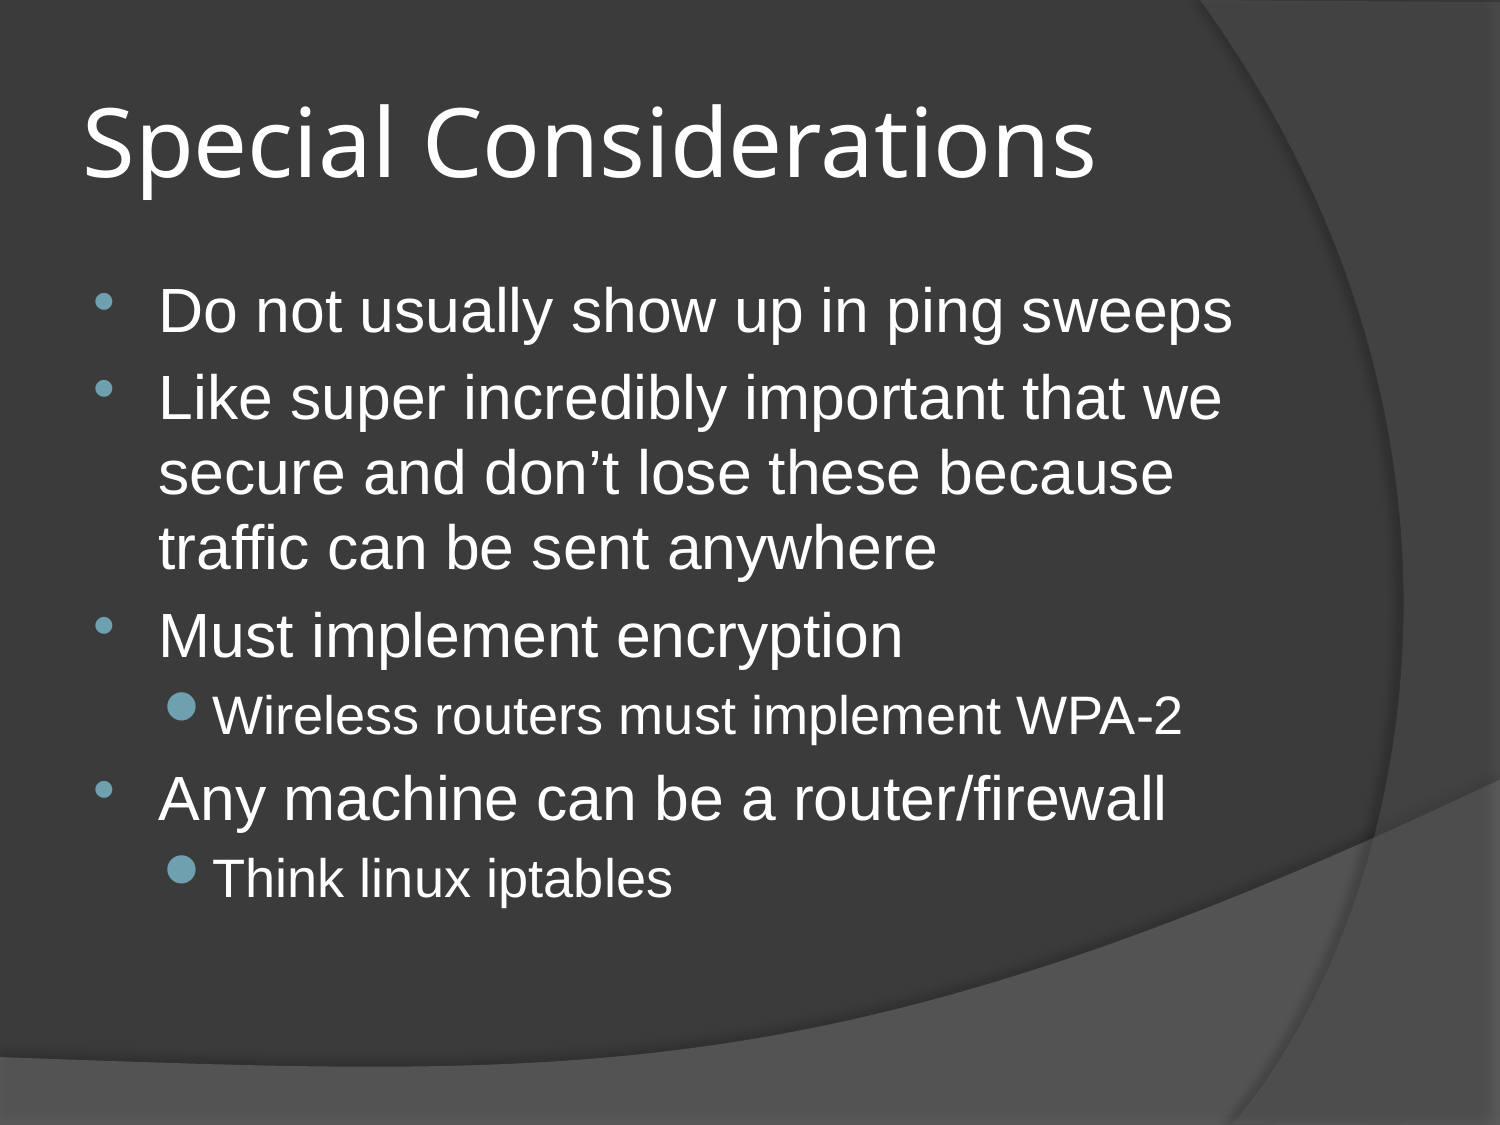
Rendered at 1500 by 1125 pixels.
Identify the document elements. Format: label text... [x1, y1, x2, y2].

list Do not usually show up in ping sweeps Like super incredibly important that we secure and don’t lose these because traffic can be sent anywhere Must implement encryption Wireless routers must implement WPA-2 Any machine can be a router/firewall Think linux iptables [75, 262, 1300, 1005]
title Special Considerations [75, 45, 1300, 233]
